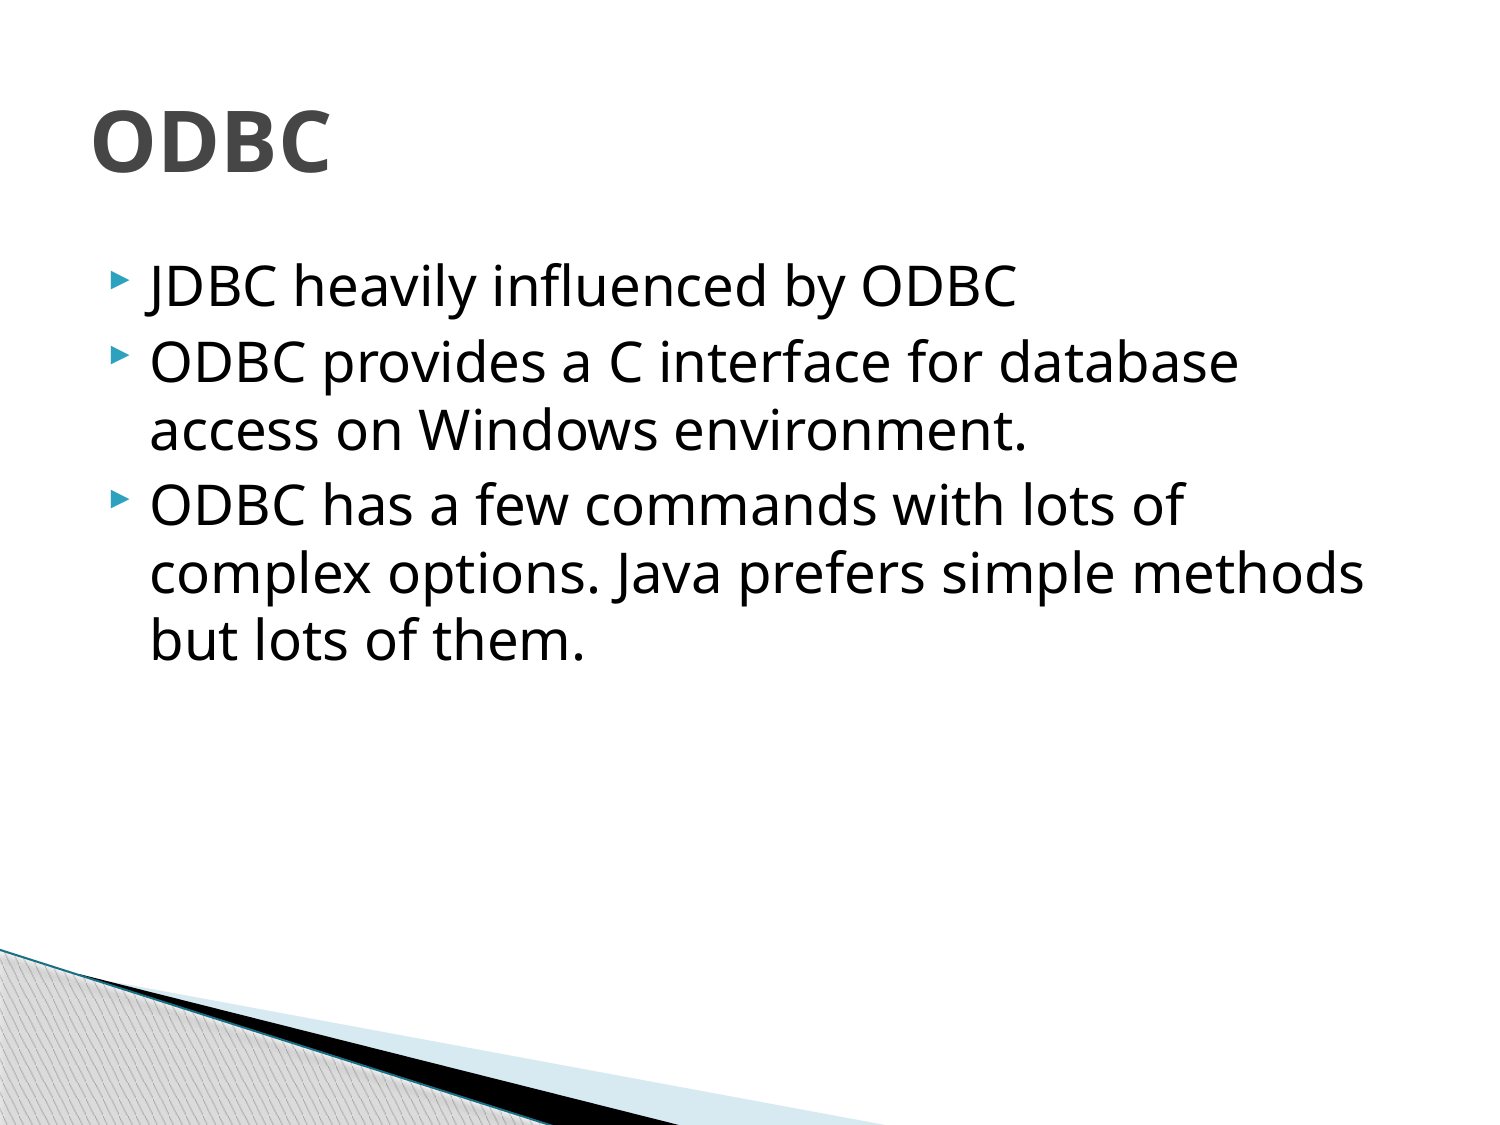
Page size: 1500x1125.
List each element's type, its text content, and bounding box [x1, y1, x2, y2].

list JDBC heavily influenced by ODBC ODBC provides a C interface for database access on Windows environment. ODBC has a few commands with lots of complex options. Java prefers simple methods but lots of them. [75, 243, 1425, 986]
title ODBC [75, 45, 1425, 233]
